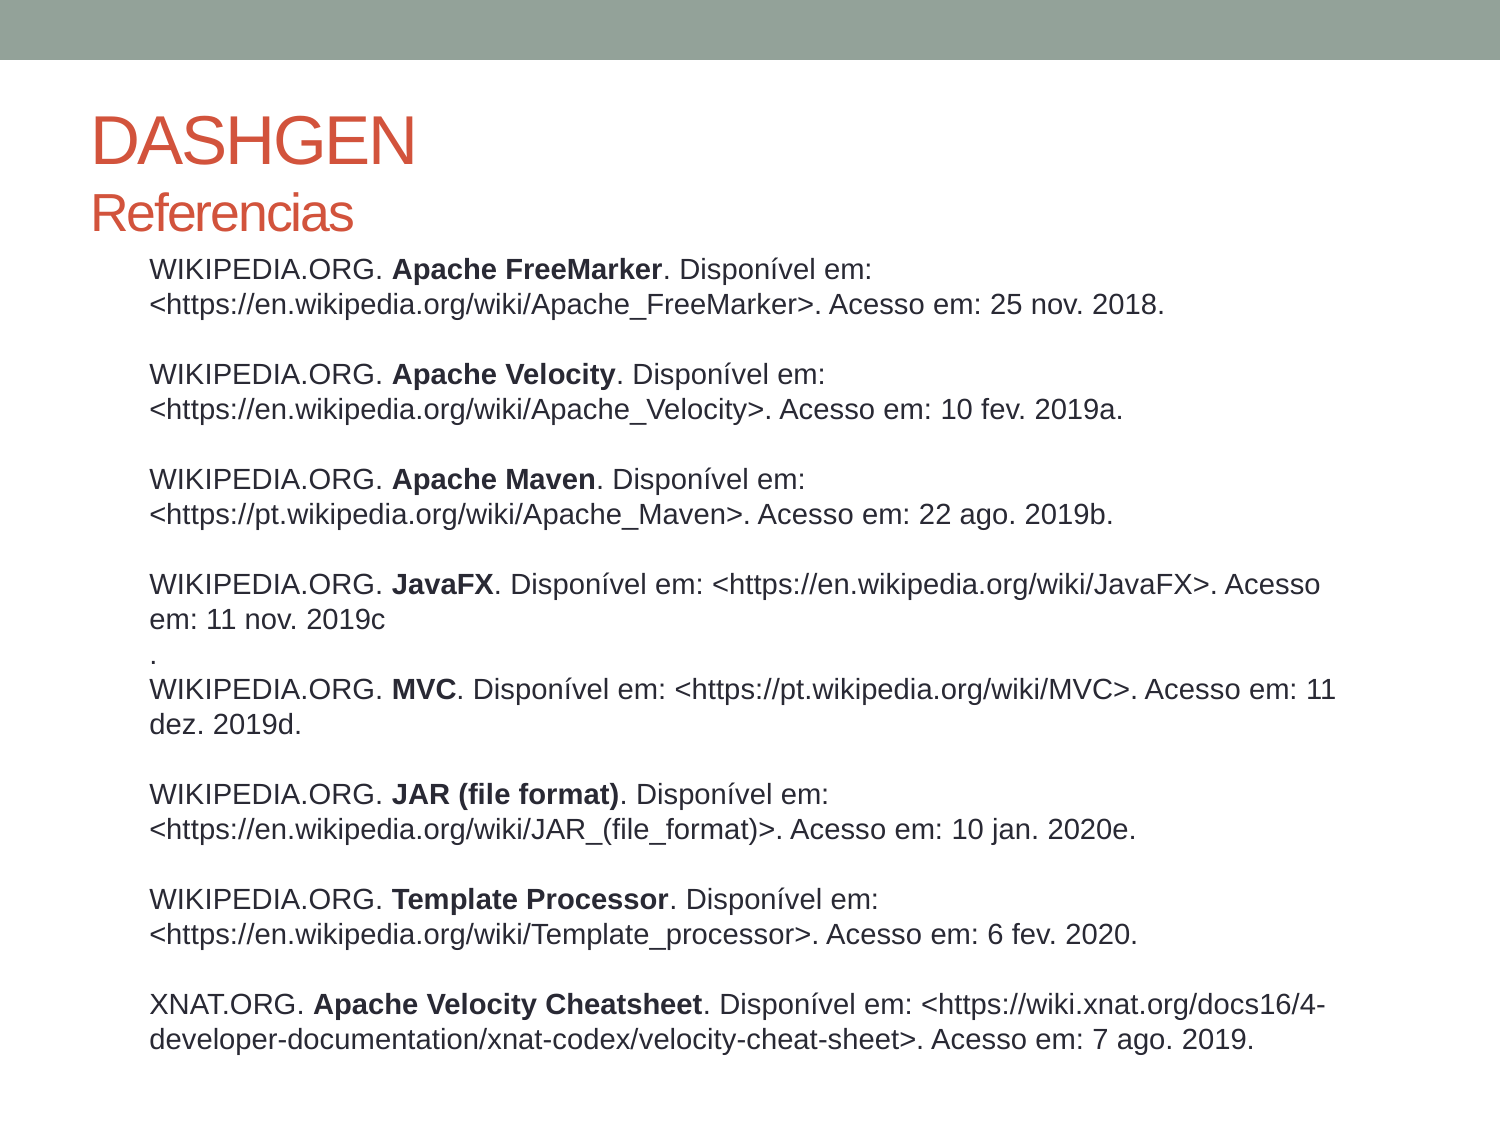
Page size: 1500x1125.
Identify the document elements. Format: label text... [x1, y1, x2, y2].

title DASHGEN Referencias [75, 87, 1425, 250]
text_box WIKIPEDIA.ORG. Apache FreeMarker. Disponível em: <https://en.wikipedia.org/wiki/Apache_FreeMarker>. Acesso em: 25 nov. 2018. WIKIPEDIA.ORG. Apache Velocity. Disponível em: <https://en.wikipedia.org/wiki/Apache_Velocity>. Acesso em: 10 fev. 2019a. WIKIPEDIA.ORG. Apache Maven. Disponível em: <https://pt.wikipedia.org/wiki/Apache_Maven>. Acesso em: 22 ago. 2019b. WIKIPEDIA.ORG. JavaFX. Disponível em: <https://en.wikipedia.org/wiki/JavaFX>. Acesso em: 11 nov. 2019c . WIKIPEDIA.ORG. MVC. Disponível em: <https://pt.wikipedia.org/wiki/MVC>. Acesso em: 11 dez. 2019d. WIKIPEDIA.ORG. JAR (file format). Disponível em: <https://en.wikipedia.org/wiki/JAR_(file_format)>. Acesso em: 10 jan. 2020e. WIKIPEDIA.ORG. Template Processor. Disponível em: <https://en.wikipedia.org/wiki/Template_processor>. Acesso em: 6 fev. 2020. XNAT.ORG. Apache Velocity Cheatsheet. Disponível em: <https://wiki.xnat.org/docs16/4-developer-documentation/xnat-codex/velocity-cheat-sheet>. Acesso em: 7 ago. 2019. [134, 243, 1375, 1063]
